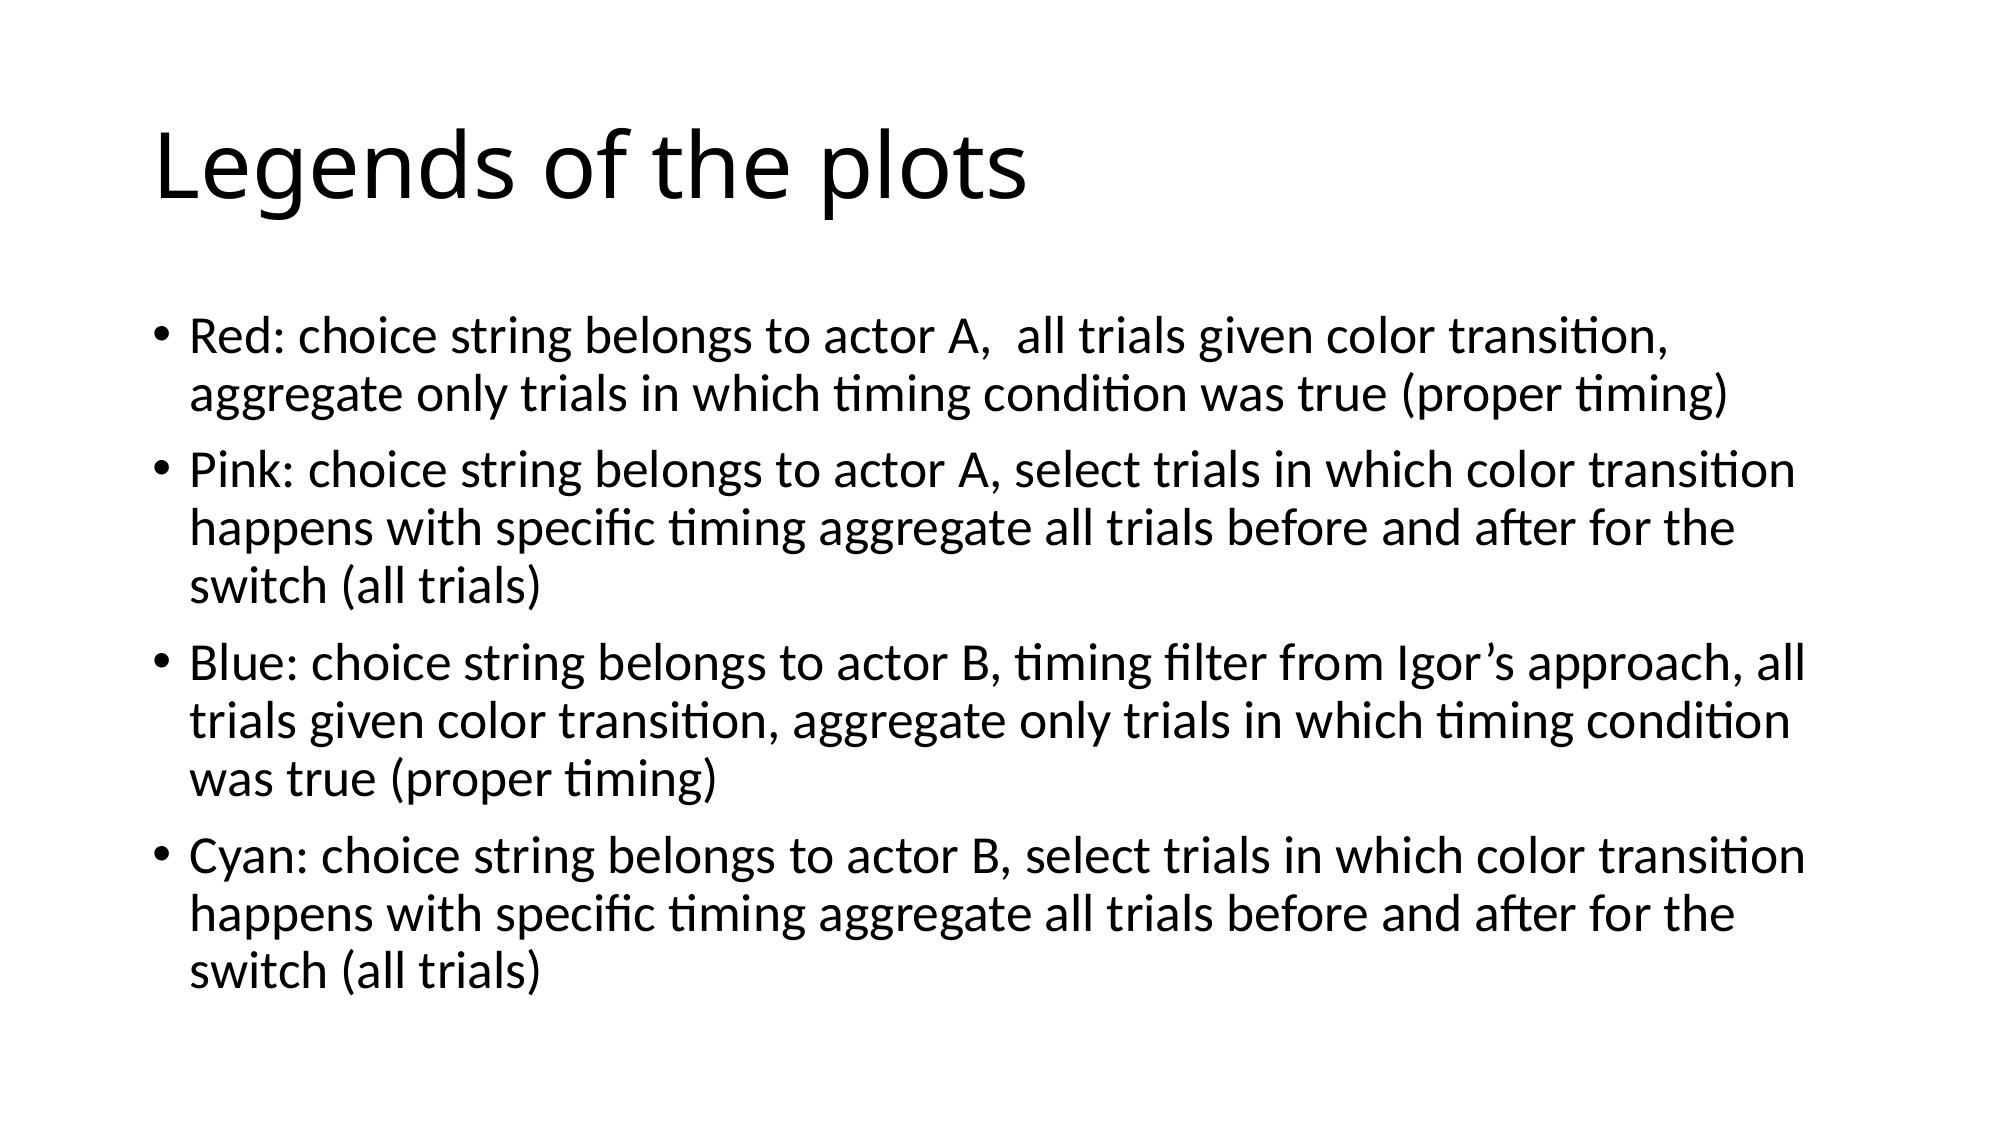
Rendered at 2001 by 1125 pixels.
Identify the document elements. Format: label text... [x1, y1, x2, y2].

list Red: choice string belongs to actor A, all trials given color transition, aggregate only trials in which timing condition was true (proper timing) Pink: choice string belongs to actor A, select trials in which color transition happens with specific timing aggregate all trials before and after for the switch (all trials) Blue: choice string belongs to actor B, timing filter from Igor’s approach, all trials given color transition, aggregate only trials in which timing condition was true (proper timing) Cyan: choice string belongs to actor B, select trials in which color transition happens with specific timing aggregate all trials before and after for the switch (all trials) [137, 299, 1863, 1014]
title Legends of the plots [137, 59, 1863, 278]
